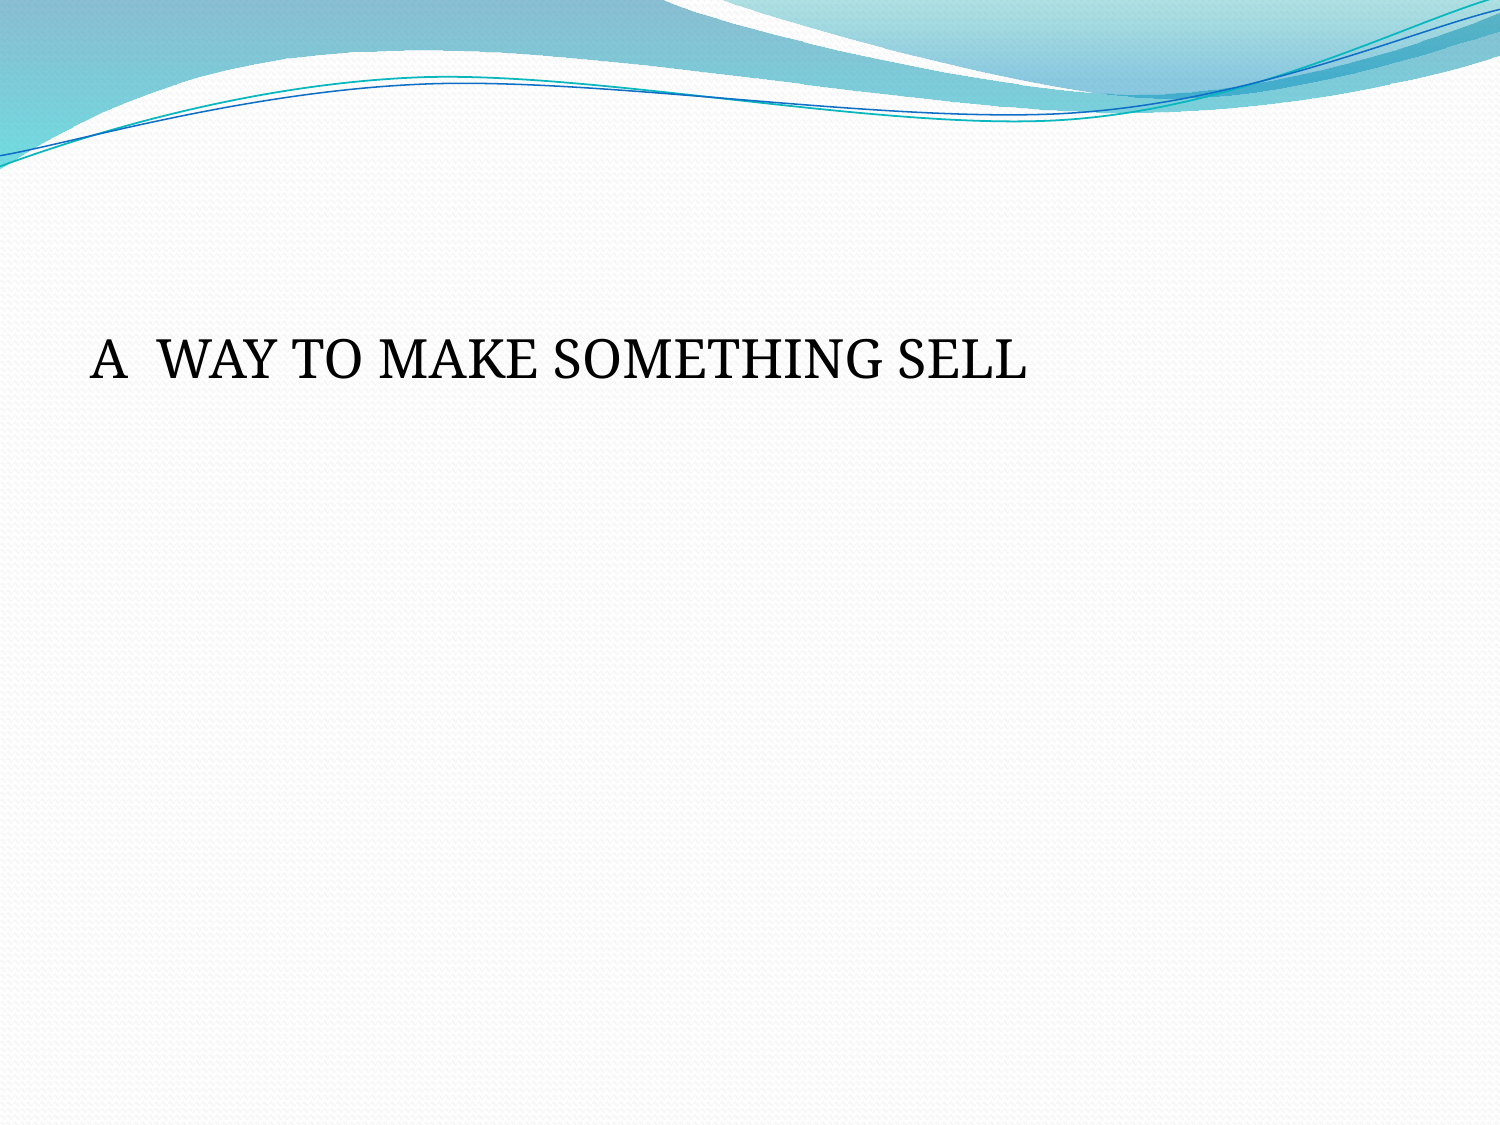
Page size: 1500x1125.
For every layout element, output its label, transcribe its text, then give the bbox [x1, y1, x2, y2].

list A WAY TO MAKE SOMETHING SELL [75, 317, 1425, 1038]
